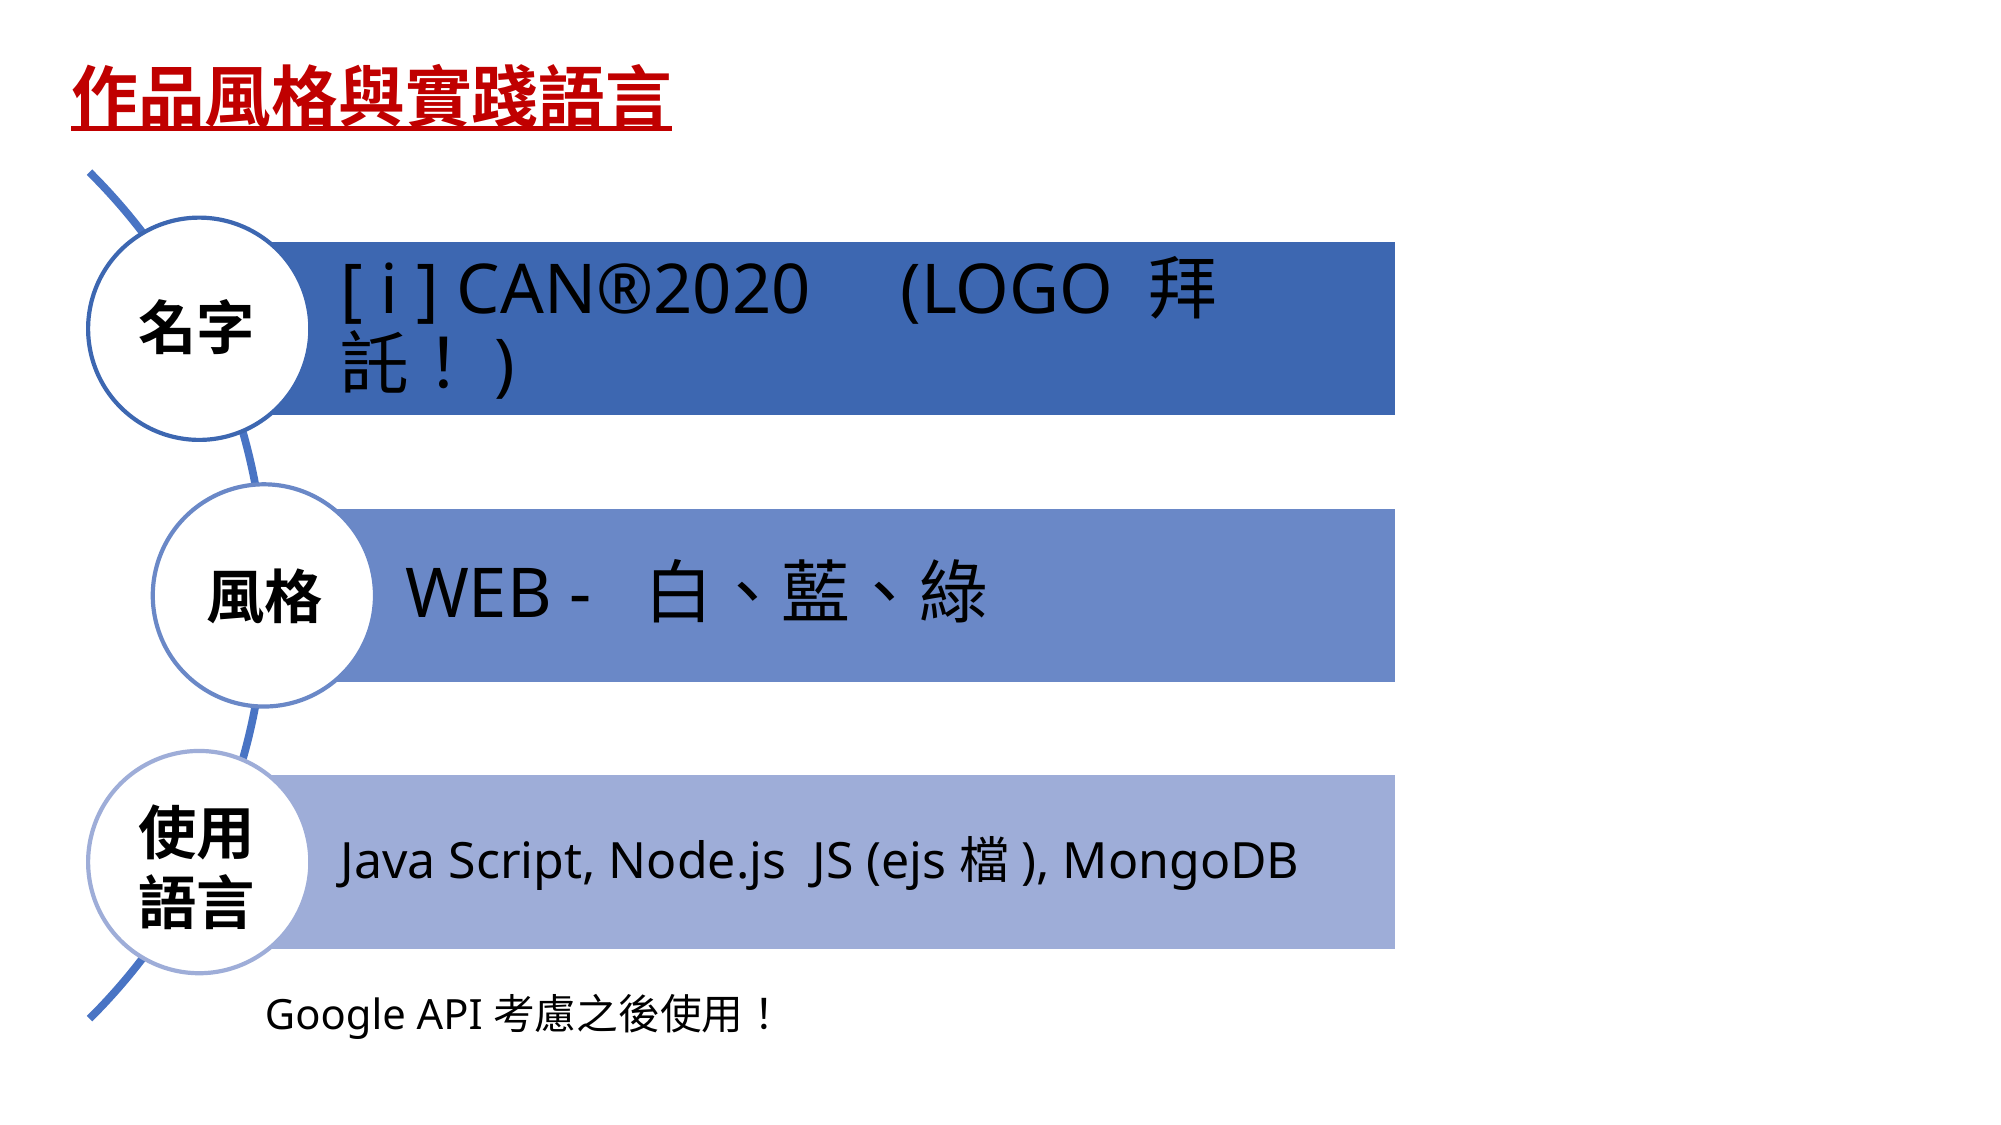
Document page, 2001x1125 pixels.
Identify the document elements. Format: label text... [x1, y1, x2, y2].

text_box 作品風格與實踐語言 [56, 47, 688, 142]
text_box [75, 150, 1410, 1048]
